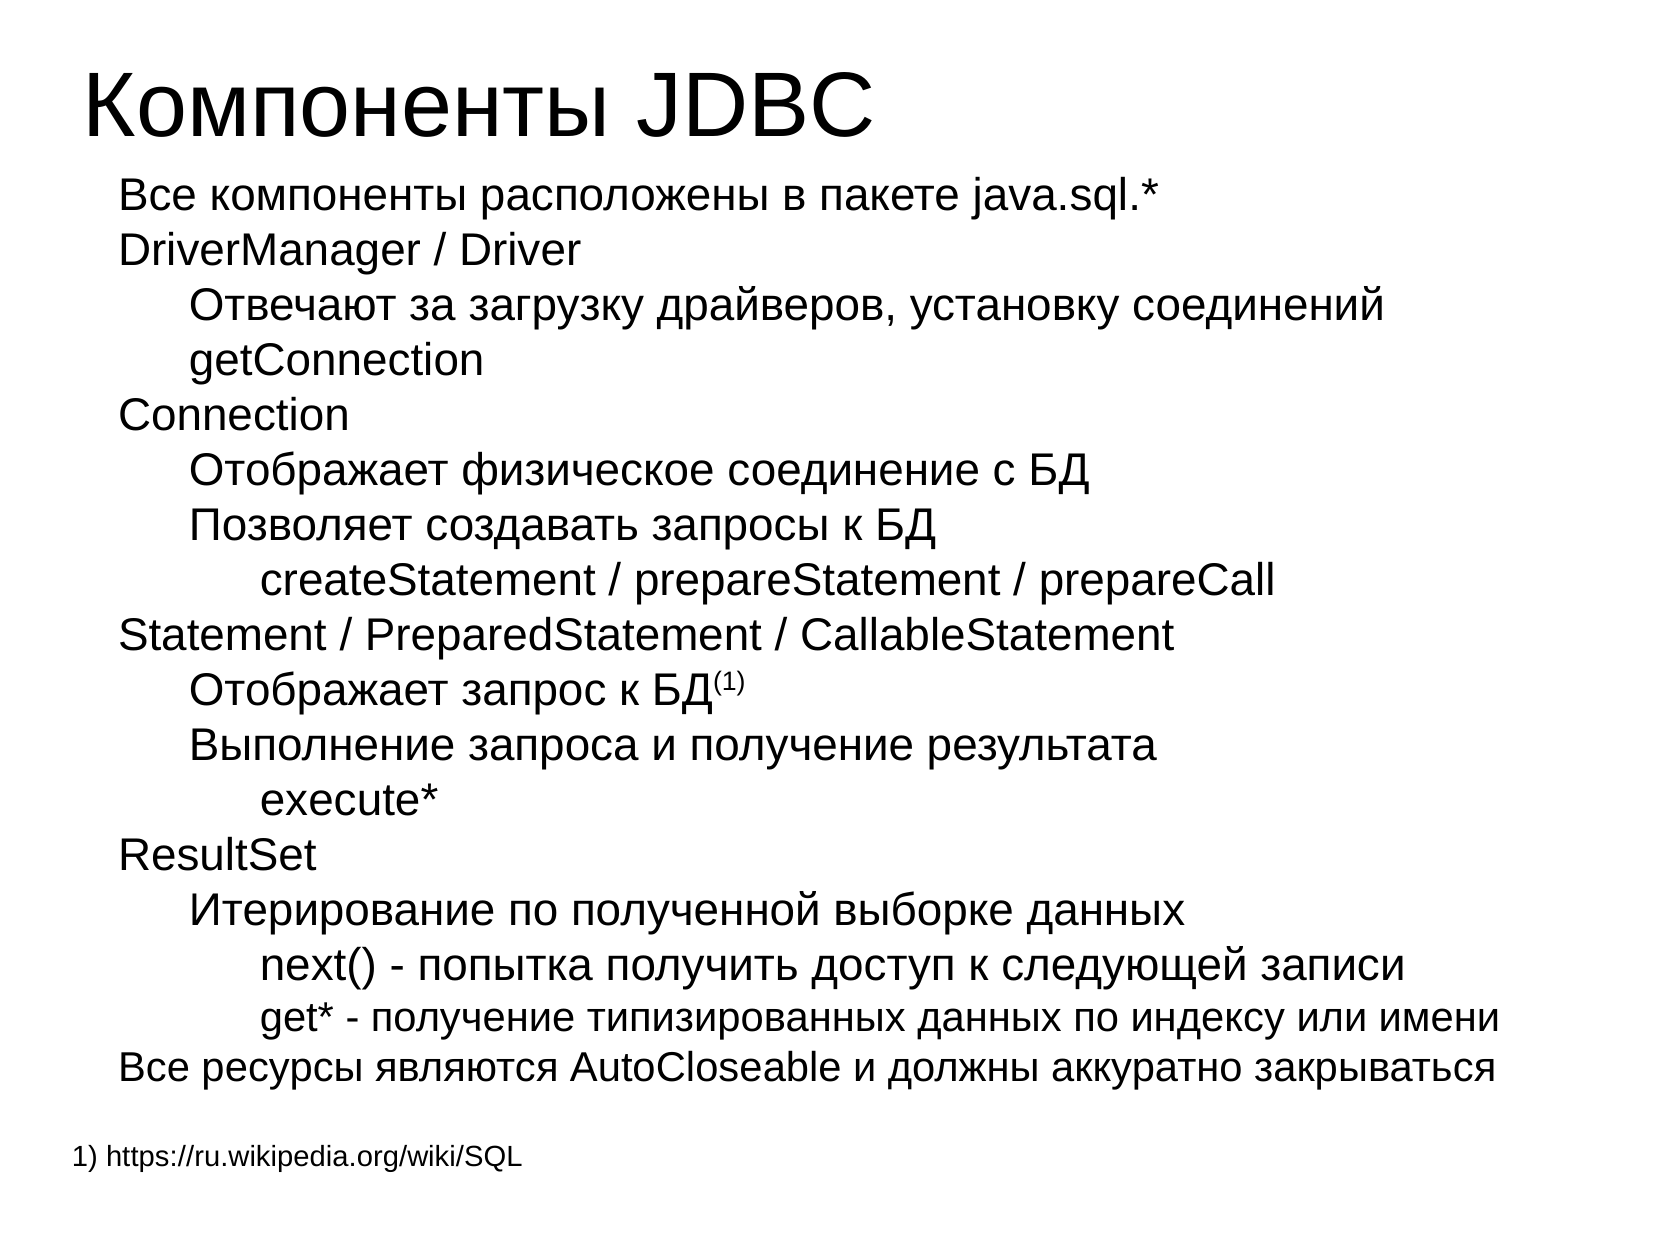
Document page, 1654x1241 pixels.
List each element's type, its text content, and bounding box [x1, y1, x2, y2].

text_box Компоненты JDBC [82, 48, 1571, 152]
text_box Все компоненты расположены в пакете java.sql.* DriverManager / Driver Отвечают за загрузку драйверов, установку соединений getConnection Connection Отображает физическое соединение с БД Позволяет создавать запросы к БД createStatement / prepareStatement / prepareCall Statement / PreparedStatement / CallableStatement Отображает запрос к БД(1) Выполнение запроса и получение результата execute* ResultSet Итерирование по полученной выборке данных next() - попытка получить доступ к следующей записи get* - получение типизированных данных по индексу или имени Все ресурсы являются AutoCloseable и должны аккуратно закрываться [82, 164, 1571, 1095]
text_box 1) https://ru.wikipedia.org/wiki/SQL [71, 1122, 1590, 1188]
